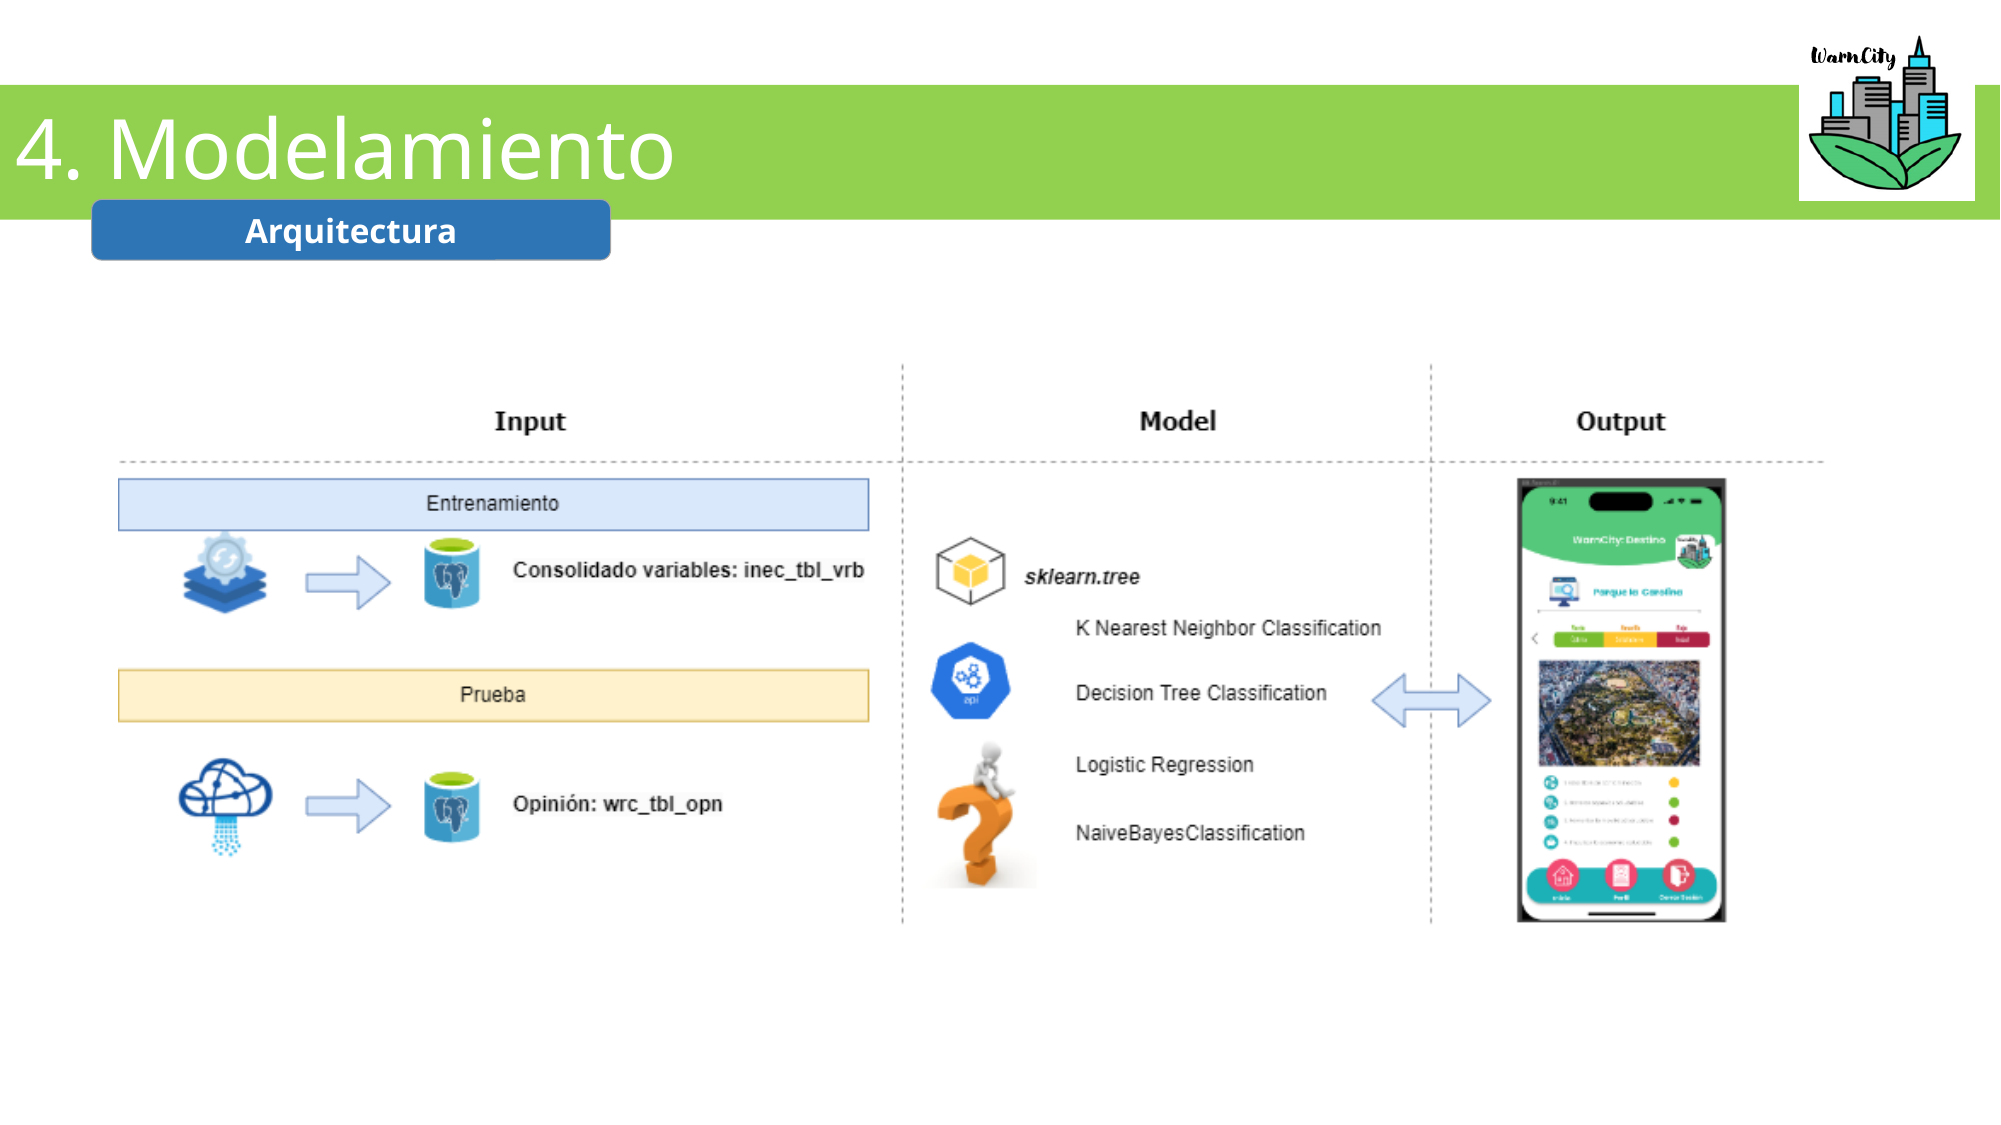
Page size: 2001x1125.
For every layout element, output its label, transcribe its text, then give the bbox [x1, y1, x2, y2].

picture [1799, 17, 1975, 201]
text_box Arquitectura [91, 198, 612, 261]
text_box 4. Modelamiento [0, 84, 2000, 220]
picture [118, 359, 1826, 926]
